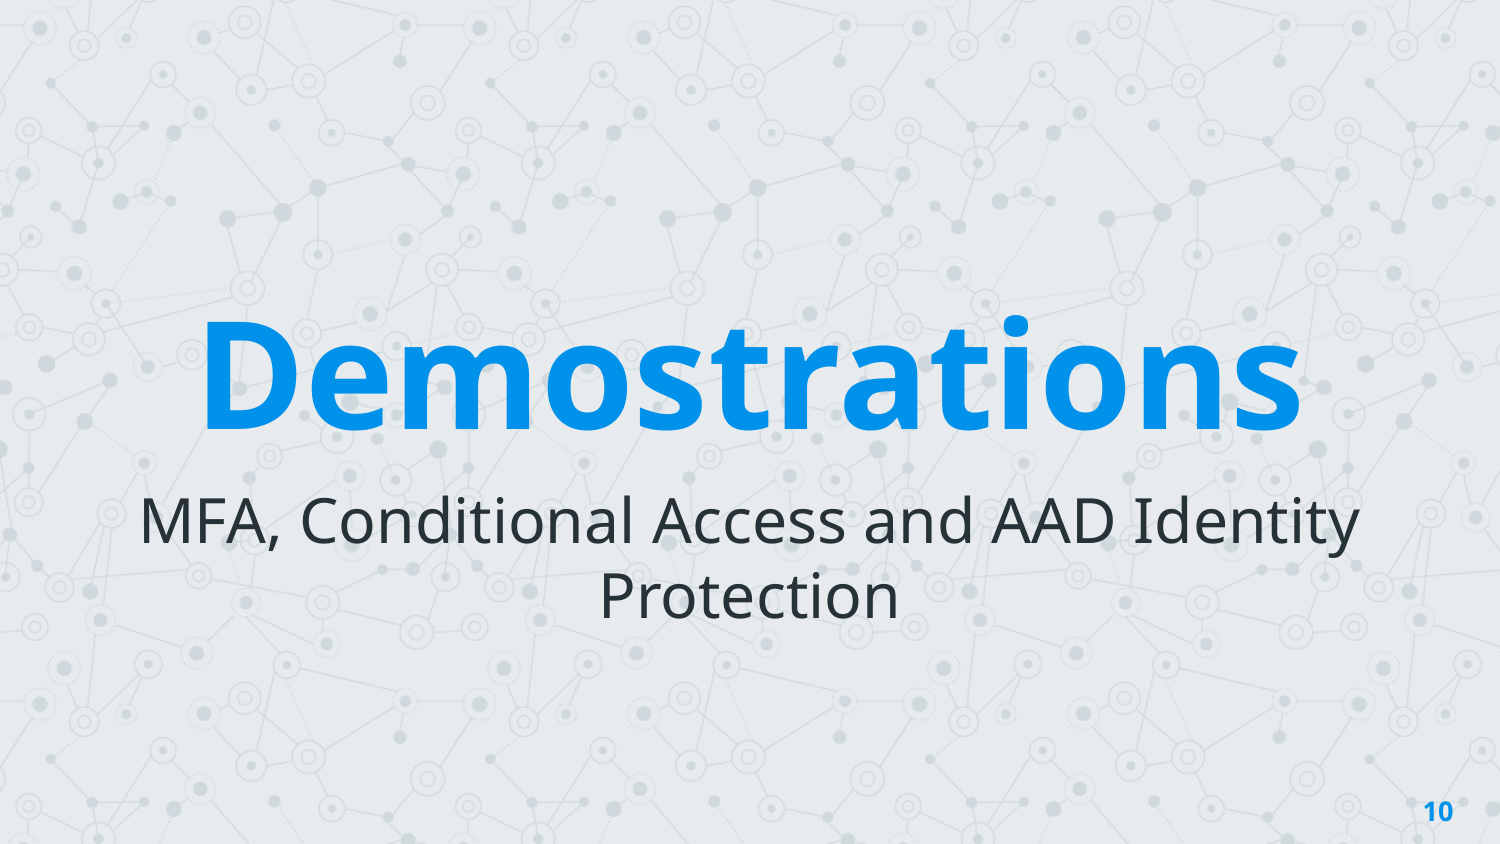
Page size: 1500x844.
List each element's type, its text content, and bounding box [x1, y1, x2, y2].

slide_number 10 [1378, 779, 1469, 844]
subtitle MFA, Conditional Access and AAD Identity Protection [112, 465, 1388, 595]
title Demostrations [112, 284, 1388, 465]
